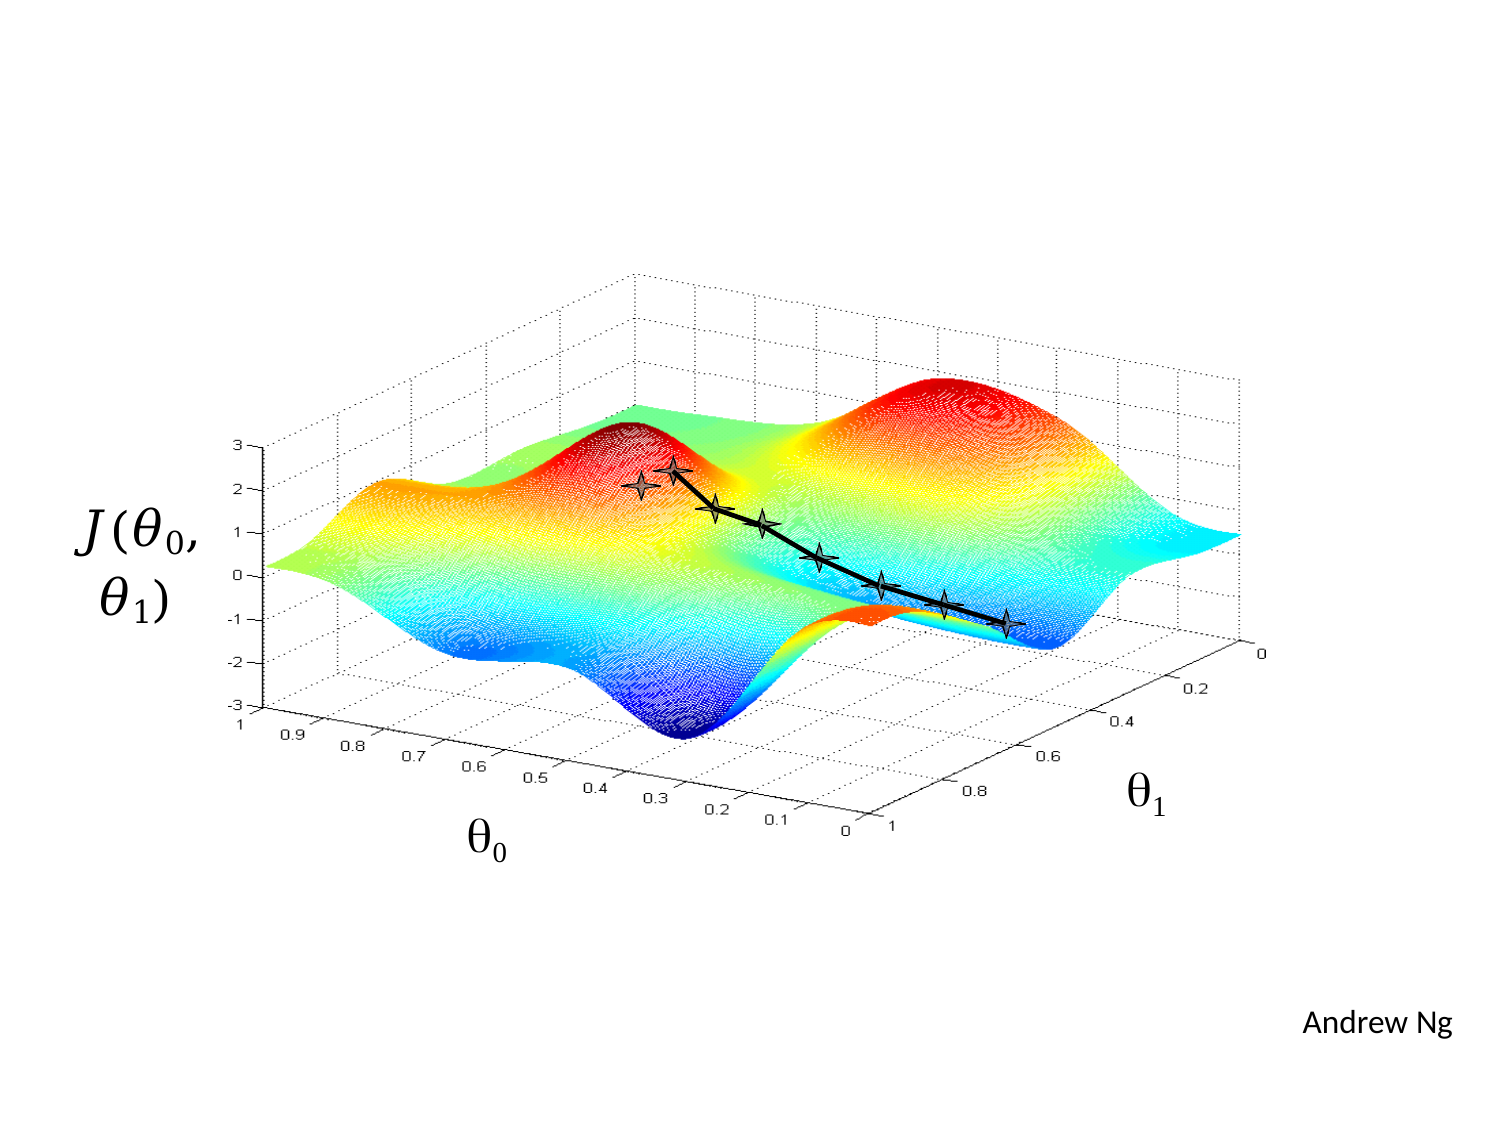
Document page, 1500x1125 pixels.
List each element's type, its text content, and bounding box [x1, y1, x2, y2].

picture [227, 274, 1266, 837]
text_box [620, 455, 1026, 639]
title 𝐽(𝜃0, 𝜃1) [37, 465, 222, 656]
text_box  [460, 844, 516, 869]
text_box Andrew Ng [1300, 1006, 1456, 1041]
